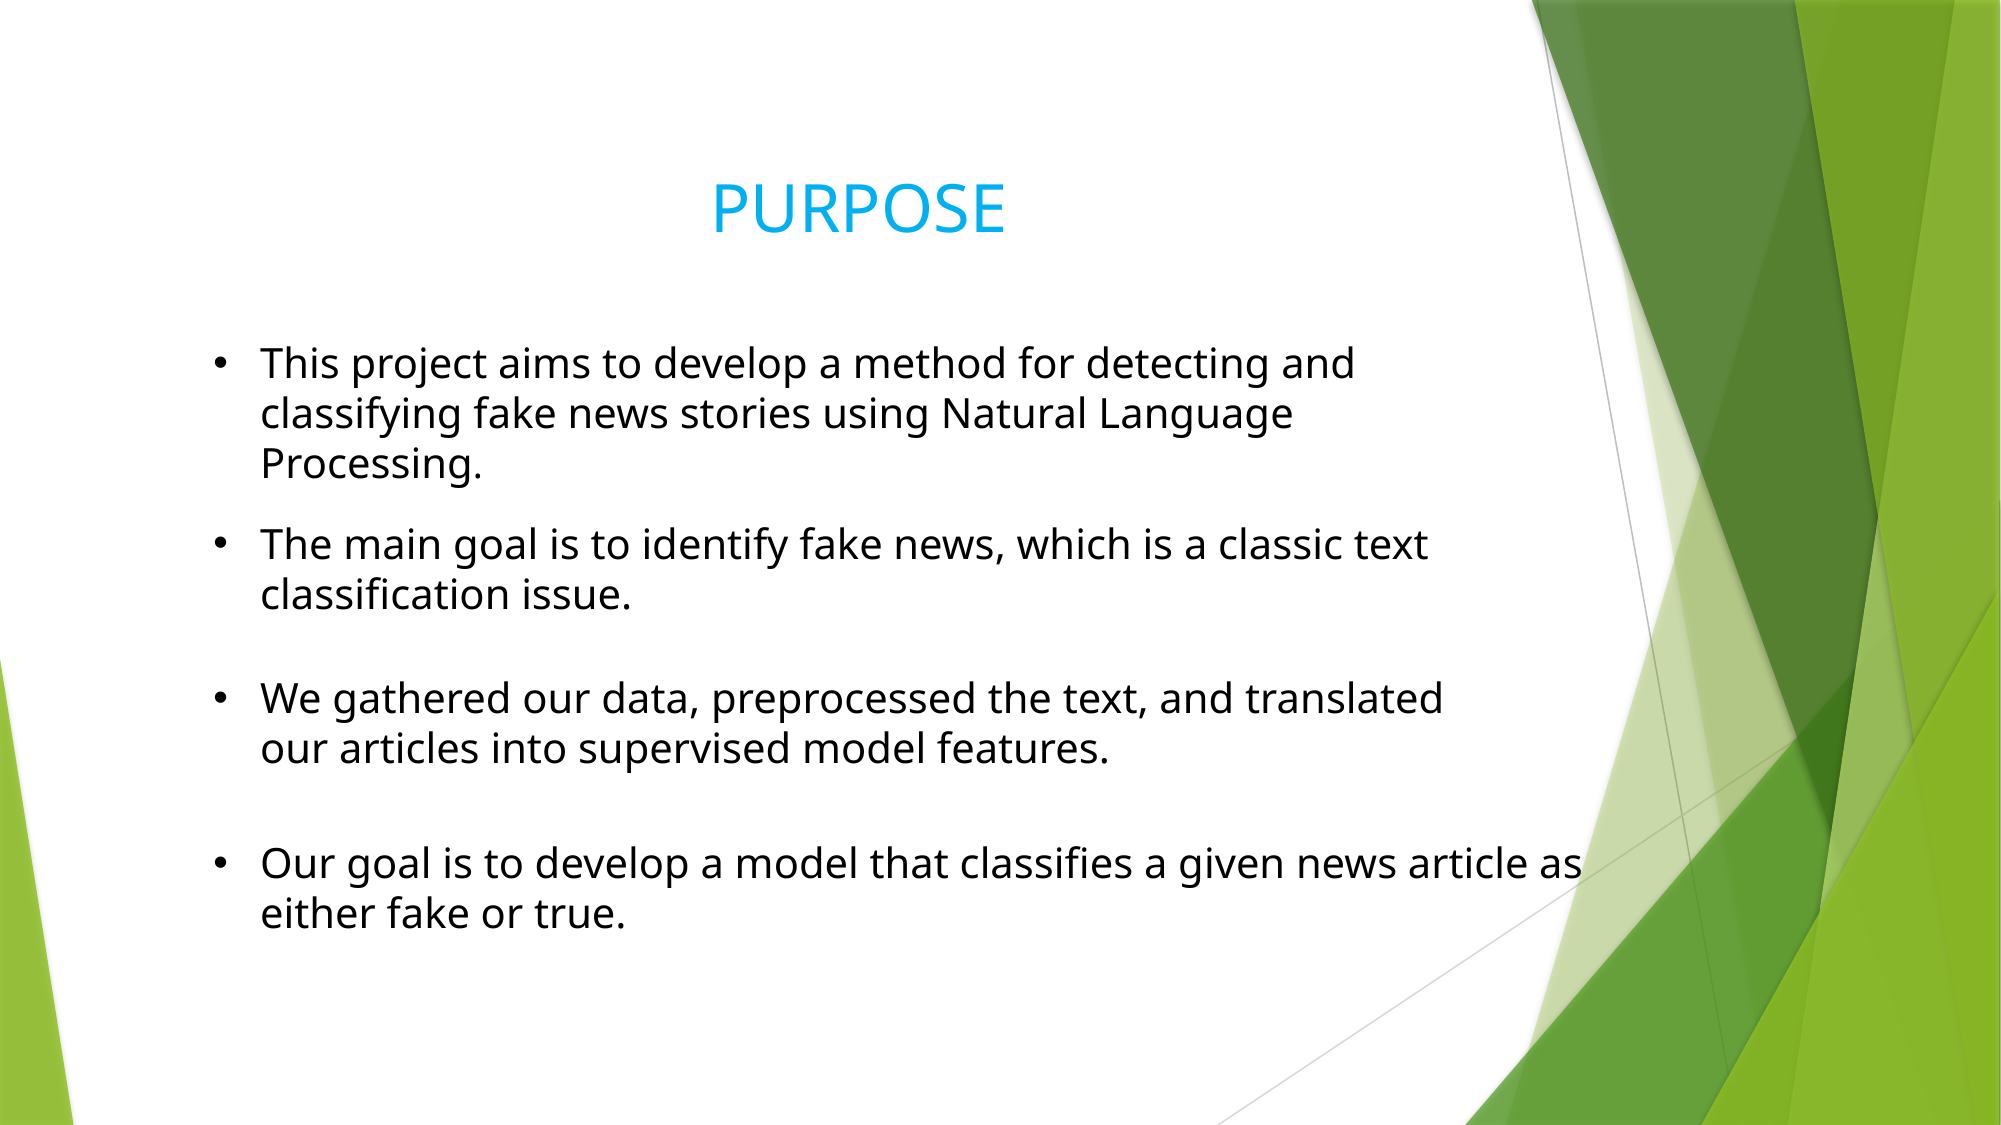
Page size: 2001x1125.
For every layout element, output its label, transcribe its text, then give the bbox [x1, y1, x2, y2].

text_box PURPOSE [695, 158, 1394, 254]
text_box Our goal is to develop a model that classifies a given news article as either fake or true. [198, 829, 1645, 945]
text_box We gathered our data, preprocessed the text, and translated our articles into supervised model features. [198, 664, 1537, 780]
text_box This project aims to develop a method for detecting and classifying fake news stories using Natural Language Processing. [198, 329, 1489, 495]
text_box The main goal is to identify fake news, which is a classic text classification issue. [198, 510, 1537, 625]
